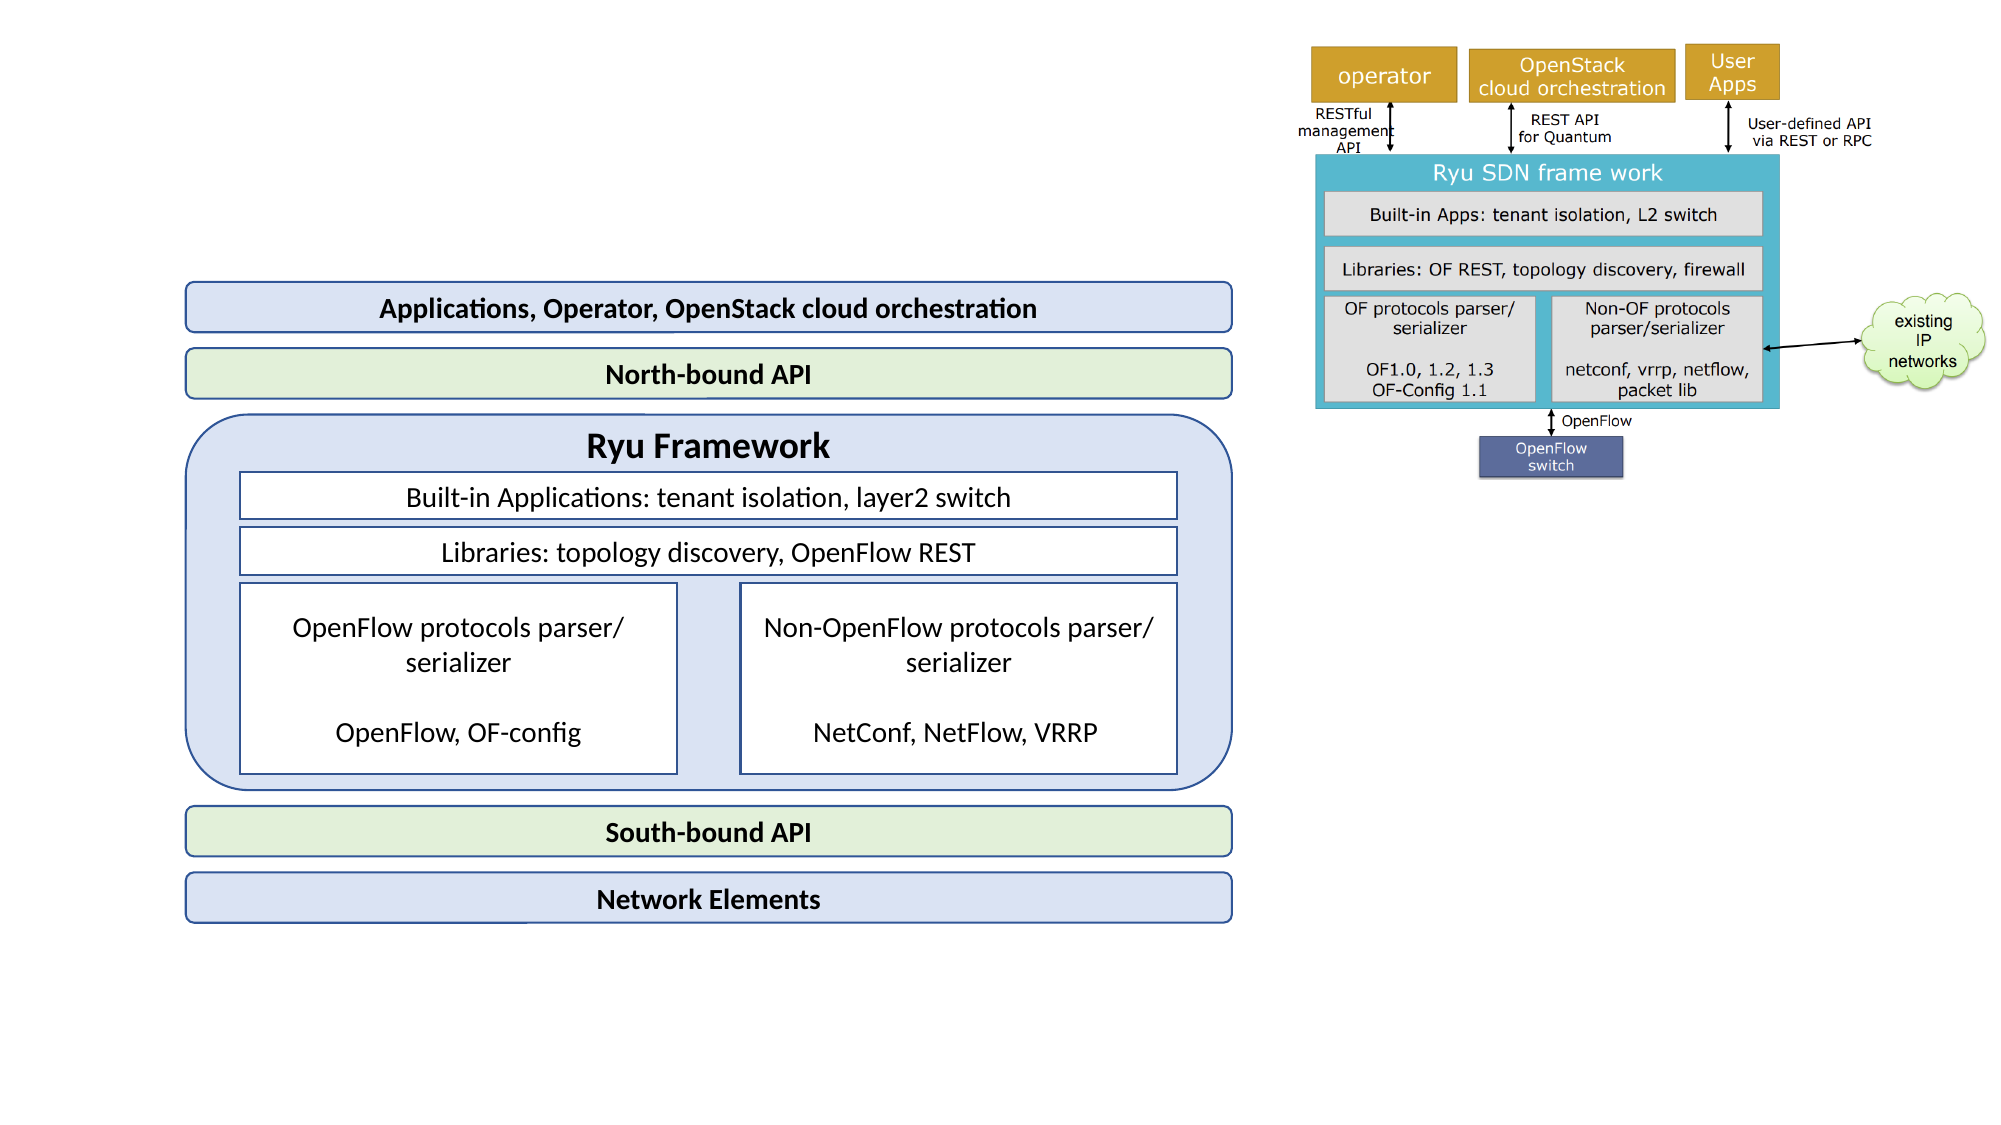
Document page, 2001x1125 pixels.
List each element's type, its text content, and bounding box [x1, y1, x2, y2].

text_box Non-OpenFlow protocols parser/ serializer NetConf, NetFlow, VRRP [739, 582, 1178, 775]
text_box South-bound API [184, 804, 1233, 858]
text_box Built-in Applications: tenant isolation, layer2 switch [239, 471, 1178, 520]
text_box [184, 413, 1233, 792]
text_box Ryu Framework [571, 413, 846, 471]
text_box Network Elements [184, 871, 1233, 924]
text_box North-bound API [184, 347, 1233, 400]
text_box OpenFlow protocols parser/ serializer OpenFlow, OF-config [239, 582, 678, 775]
text_box Libraries: topology discovery, OpenFlow REST [239, 526, 1178, 576]
picture [1291, 37, 1988, 480]
text_box Applications, Operator, OpenStack cloud orchestration [184, 280, 1233, 334]
